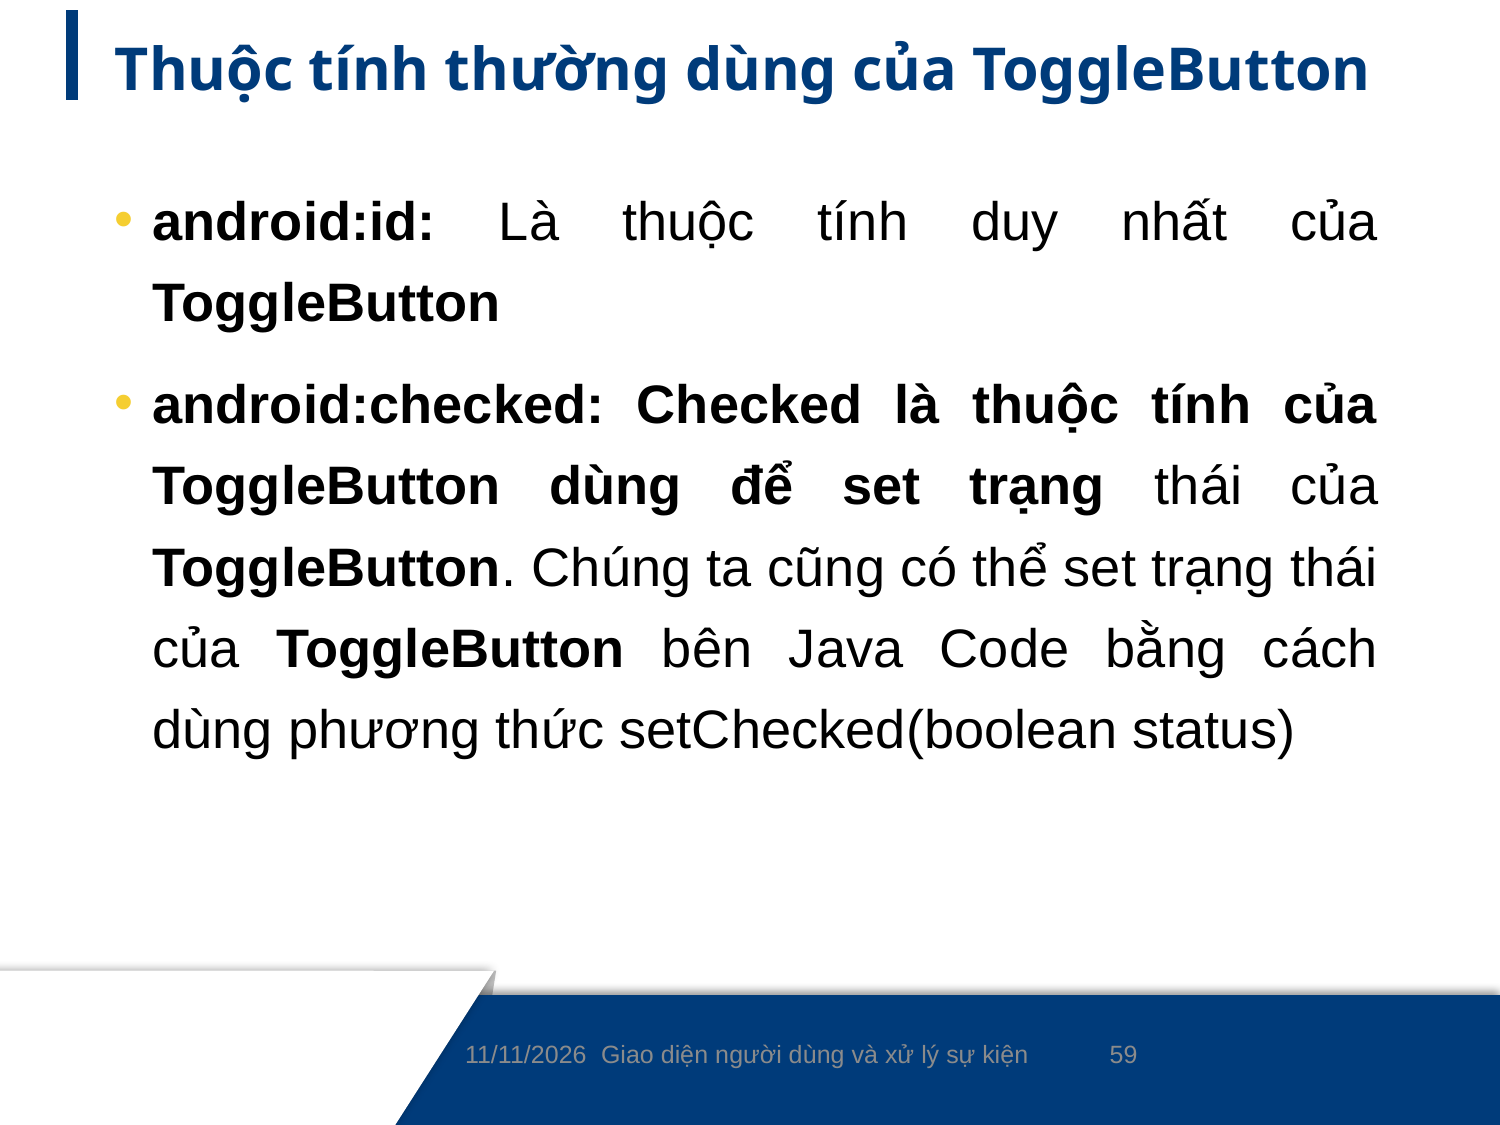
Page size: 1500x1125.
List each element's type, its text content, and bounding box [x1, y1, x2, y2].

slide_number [450, 1023, 561, 1084]
footer Giao diện người dùng và xử lý sự kiện [561, 1023, 815, 1084]
list android:id: Là thuộc tính duy nhất của ToggleButton android:checked: Checked là thuộc tính của ToggleButton dùng để set trạng thái của ToggleButton. Chúng ta cũng có thể set trạng thái của ToggleButton bên Java Code bằng cách dùng phương thức setChecked(boolean status) [99, 162, 1394, 882]
slide_number 59 [815, 1023, 1153, 1084]
title Thuộc tính thường dùng của ToggleButton [99, 5, 1394, 138]
